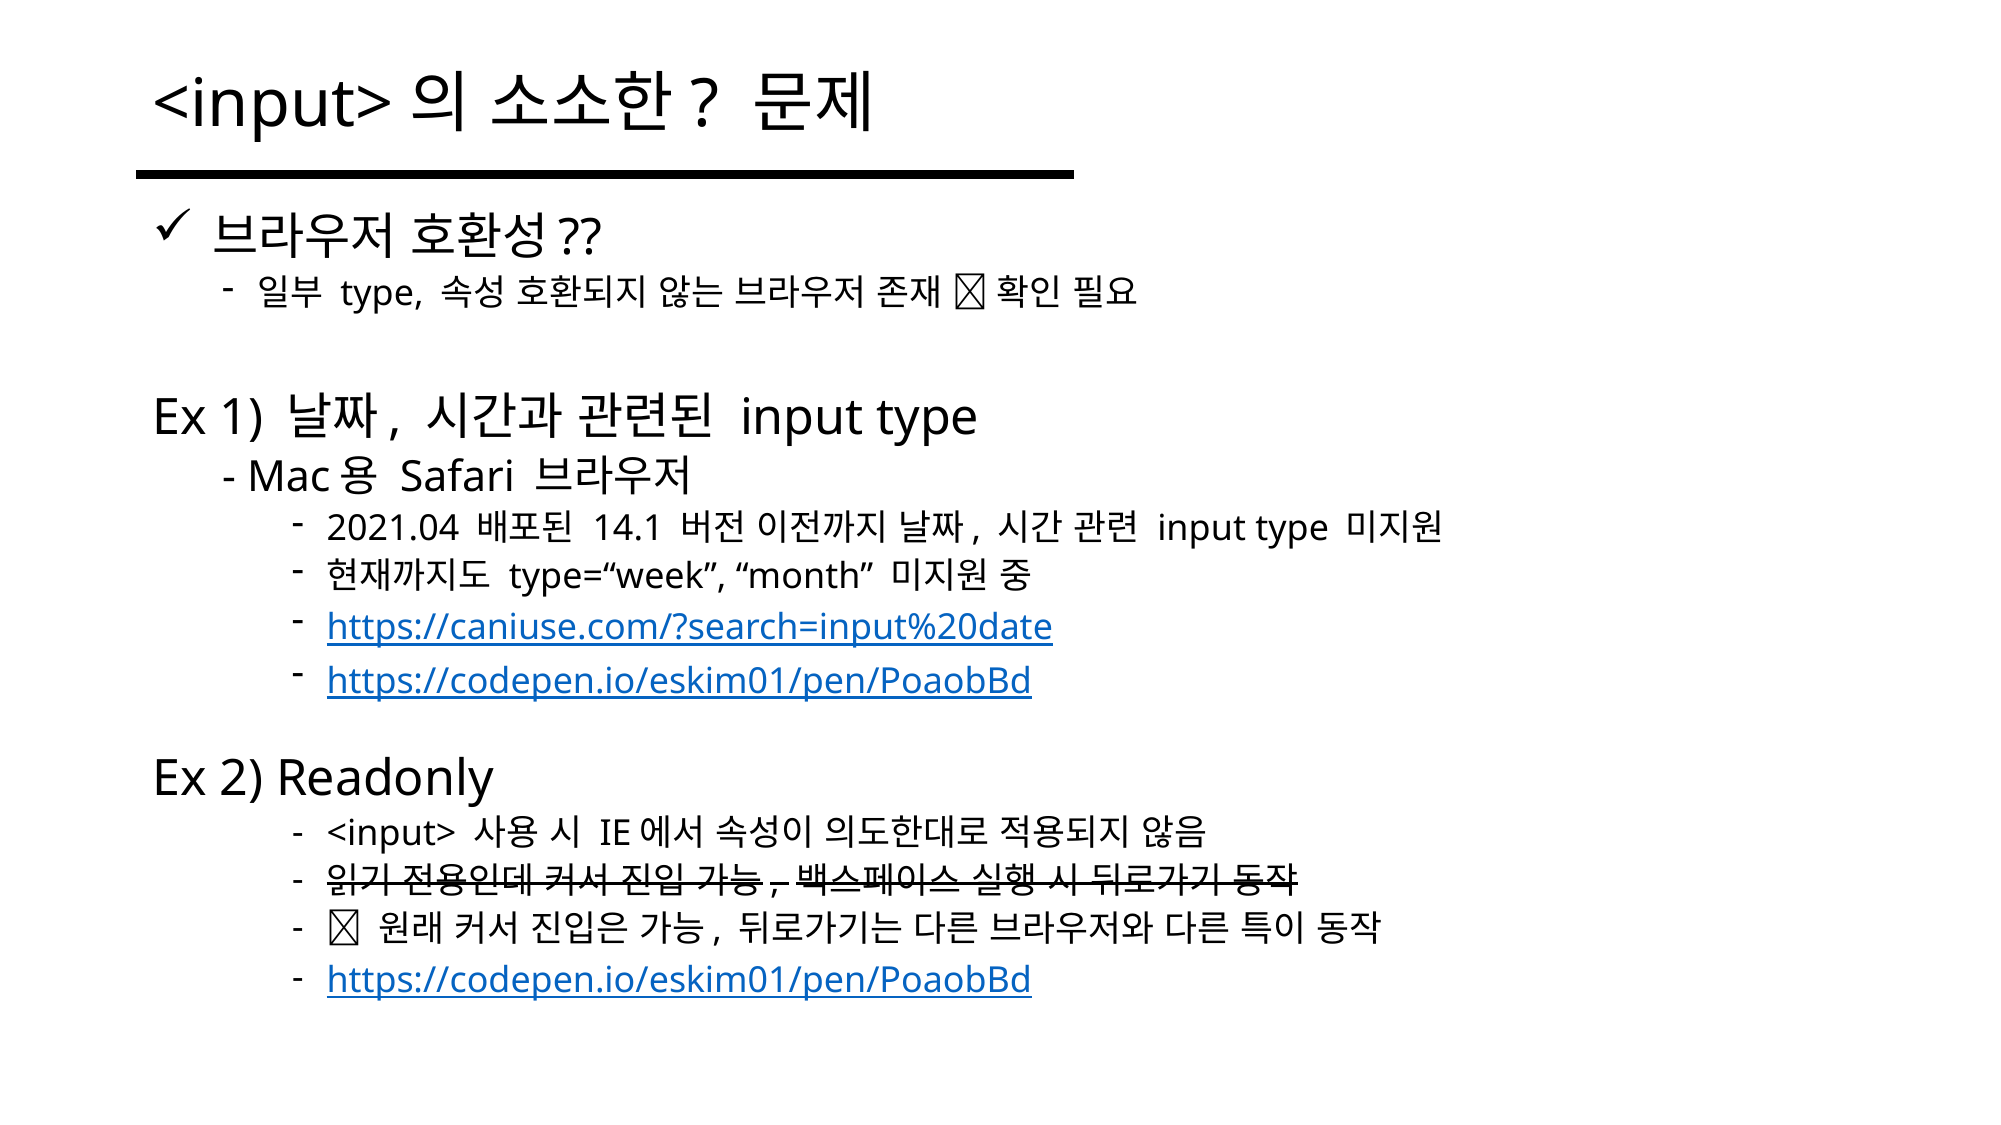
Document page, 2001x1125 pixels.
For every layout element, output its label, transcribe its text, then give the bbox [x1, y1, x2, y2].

list 브라우저 호환성?? 일부 type, 속성 호환되지 않는 브라우저 존재  확인 필요 Ex 1) 날짜, 시간과 관련된 input type - Mac용 Safari 브라우저 2021.04 배포된 14.1 버전 이전까지 날짜, 시간 관련 input type 미지원 현재까지도 type=“week”, “month” 미지원 중 https://caniuse.com/?search=input%20date https://codepen.io/eskim01/pen/PoaobBd Ex 2) Readonly <input> 사용 시 IE에서 속성이 의도한대로 적용되지 않음 읽기 전용인데 커서 진입 가능, 백스페이스 실행 시 뒤로가기 동작  원래 커서 진입은 가능, 뒤로가기는 다른 브라우저와 다른 특이 동작 https://codepen.io/eskim01/pen/PoaobBd [137, 204, 1863, 1014]
title <input>의 소소한? 문제 [137, 38, 1863, 171]
